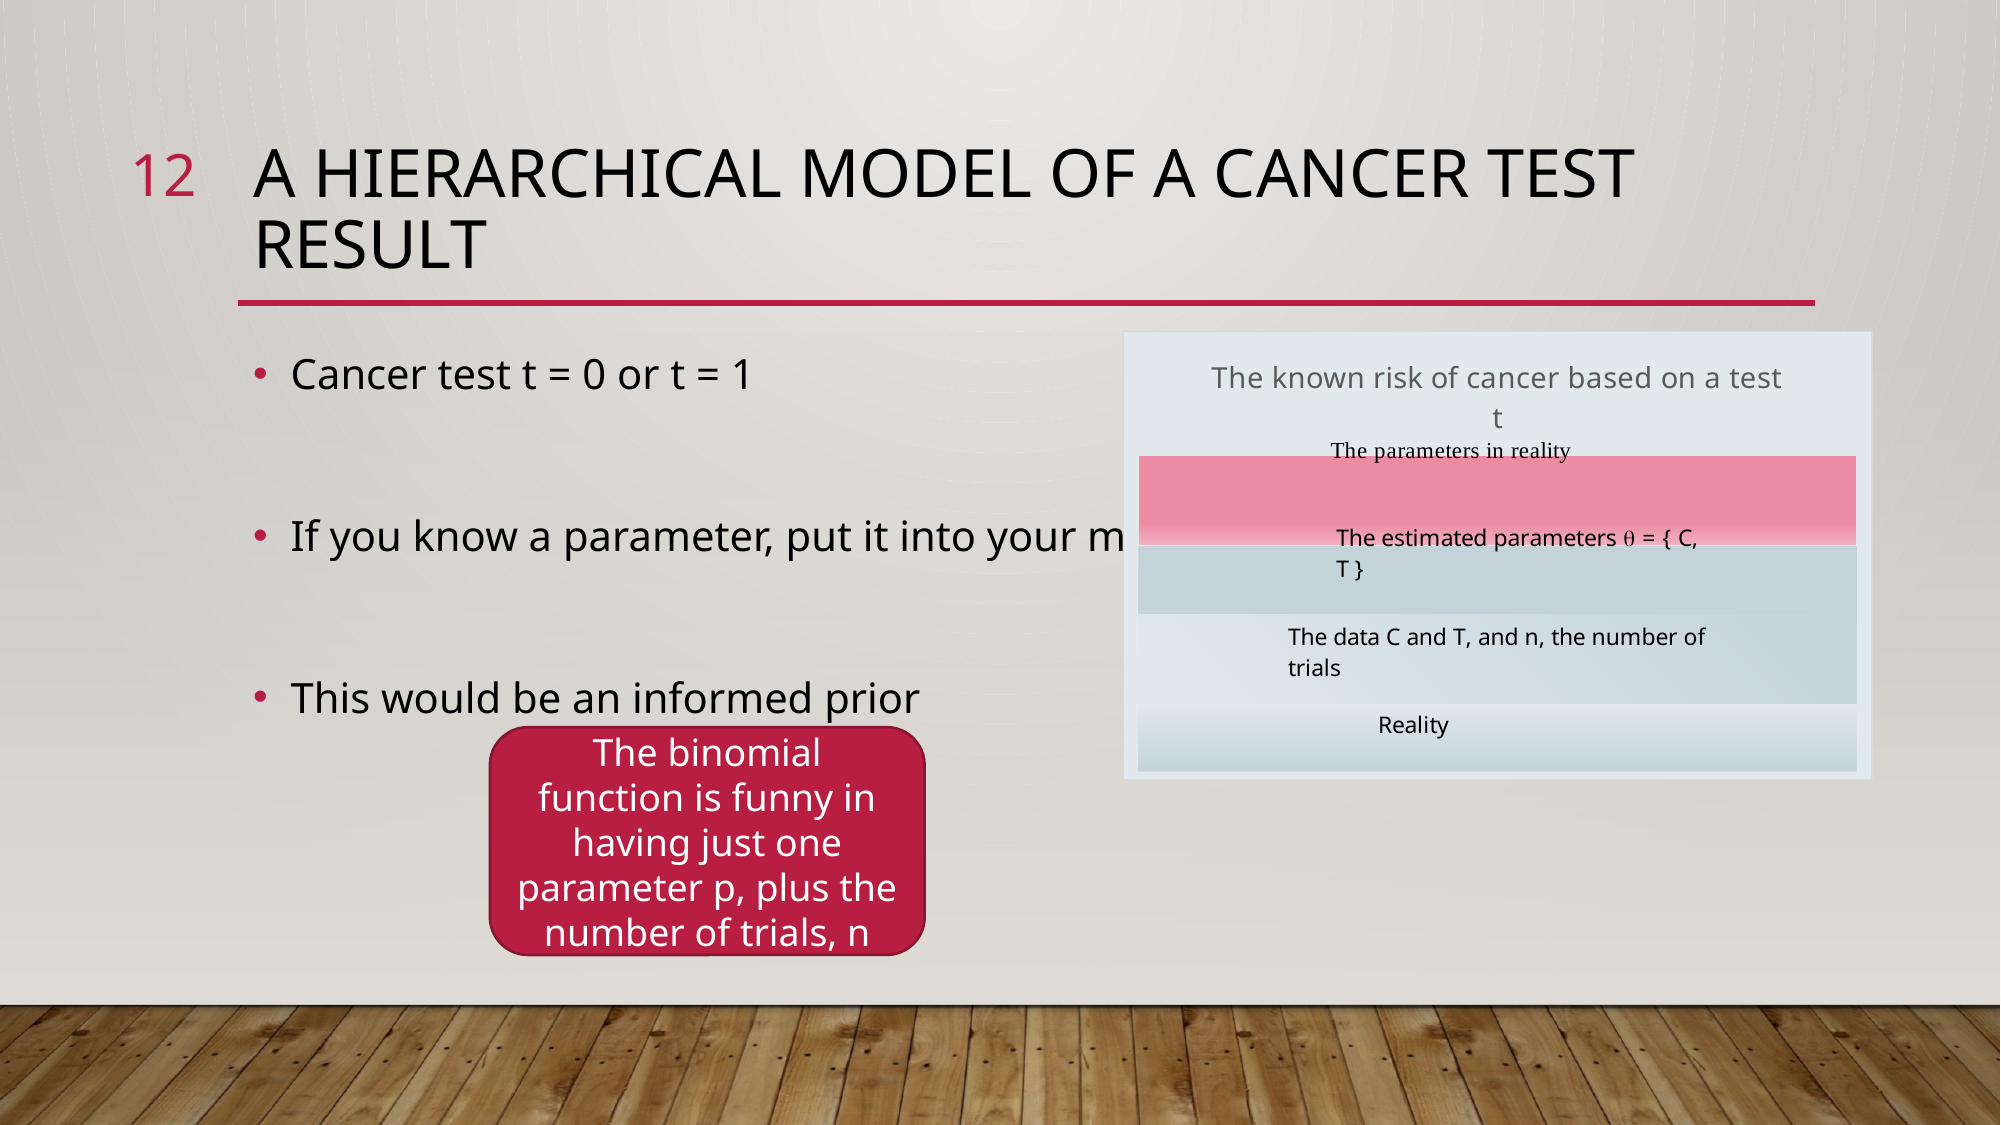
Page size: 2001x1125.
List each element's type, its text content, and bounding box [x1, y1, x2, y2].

picture [0, 1005, 2000, 1125]
title A hierarchical model of a cancer test result [238, 131, 1814, 305]
slide_number 12 [78, 131, 212, 214]
text_box The binomial function is funny in having just one parameter p, plus the number of trials, n [488, 725, 926, 957]
chart [1122, 330, 1873, 781]
list Cancer test t = 0 or t = 1 If you know a parameter, put it into your model. This would be an informed prior [238, 330, 1814, 897]
